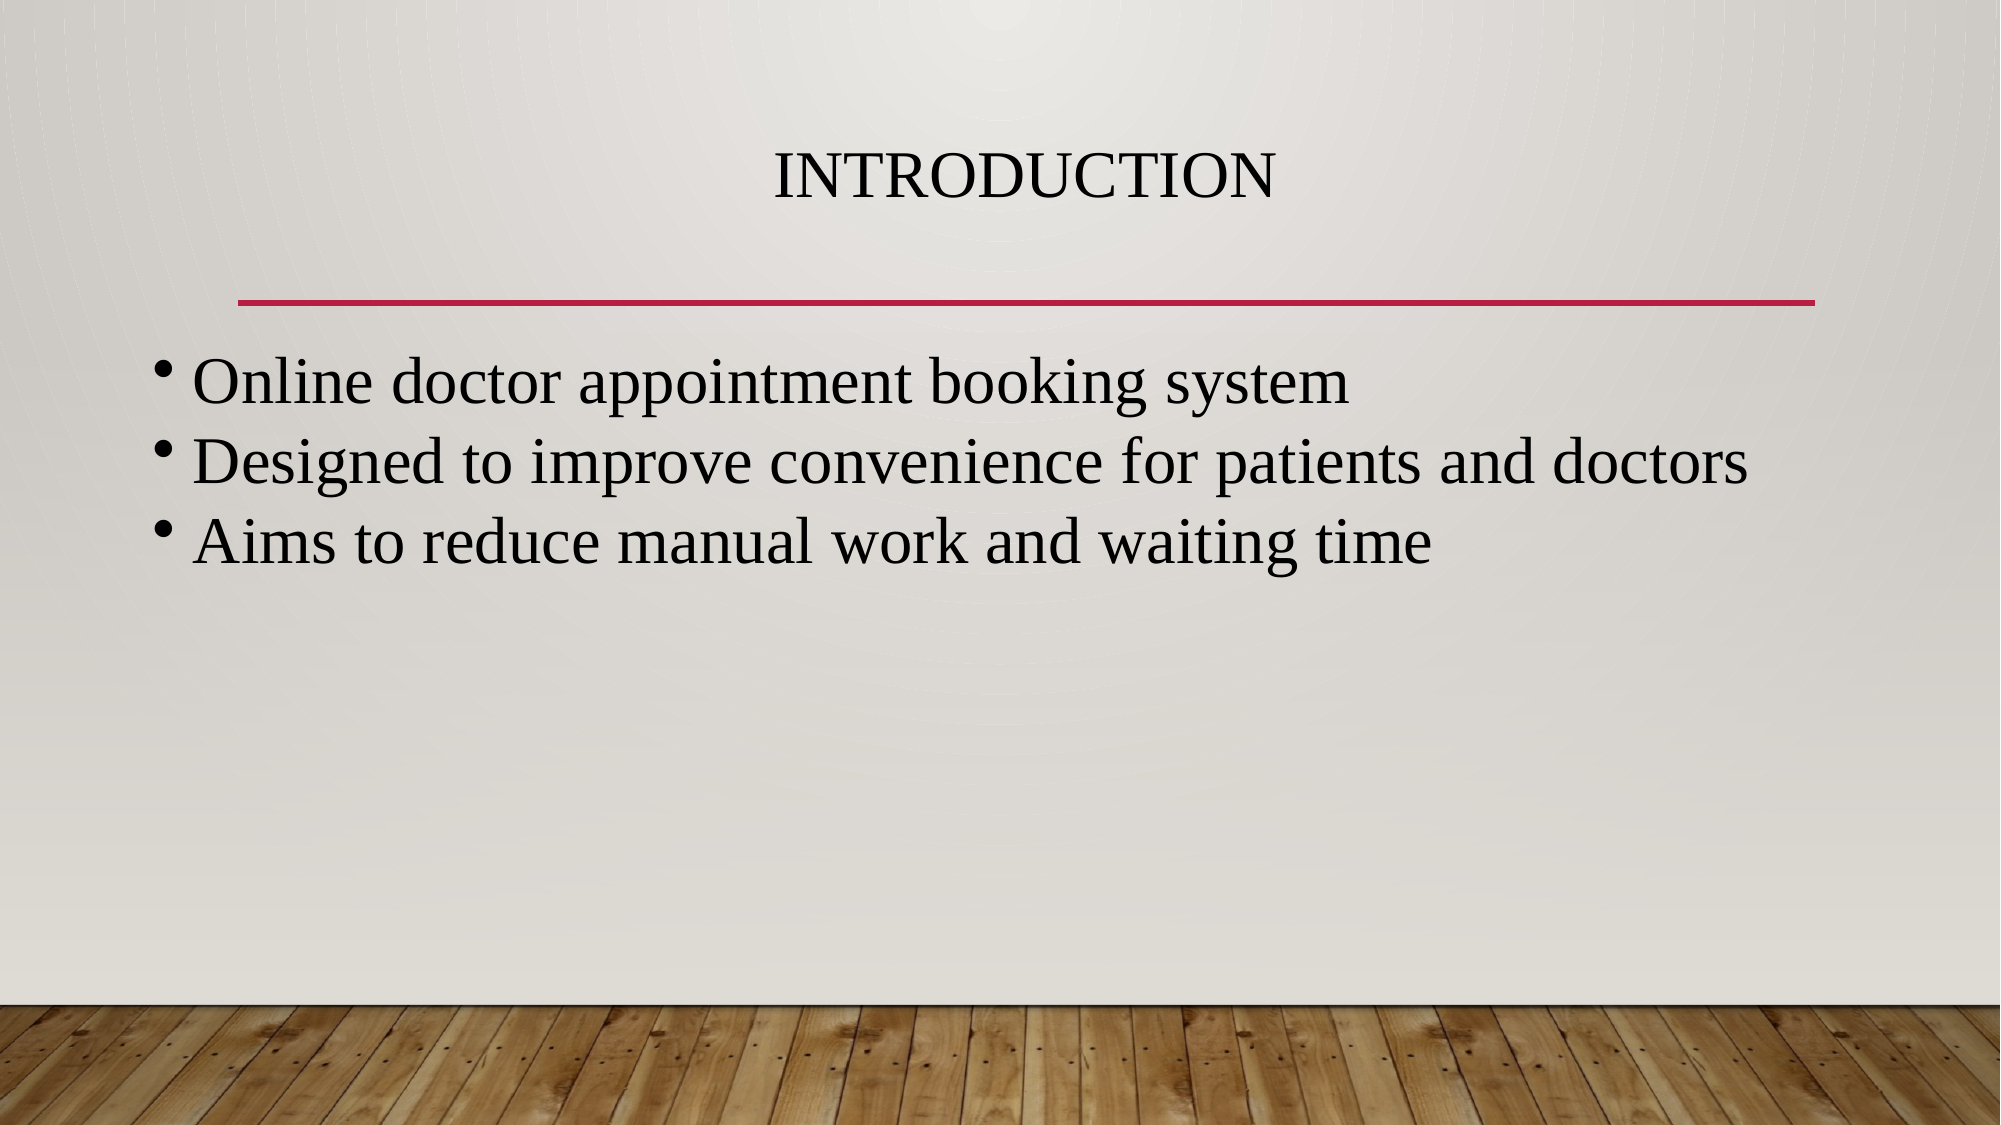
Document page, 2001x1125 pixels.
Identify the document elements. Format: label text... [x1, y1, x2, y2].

list Online doctor appointment booking system Designed to improve convenience for patients and doctors Aims to reduce manual work and waiting time [137, 328, 1778, 984]
picture [0, 1005, 2000, 1125]
title Introduction [238, 131, 1814, 305]
